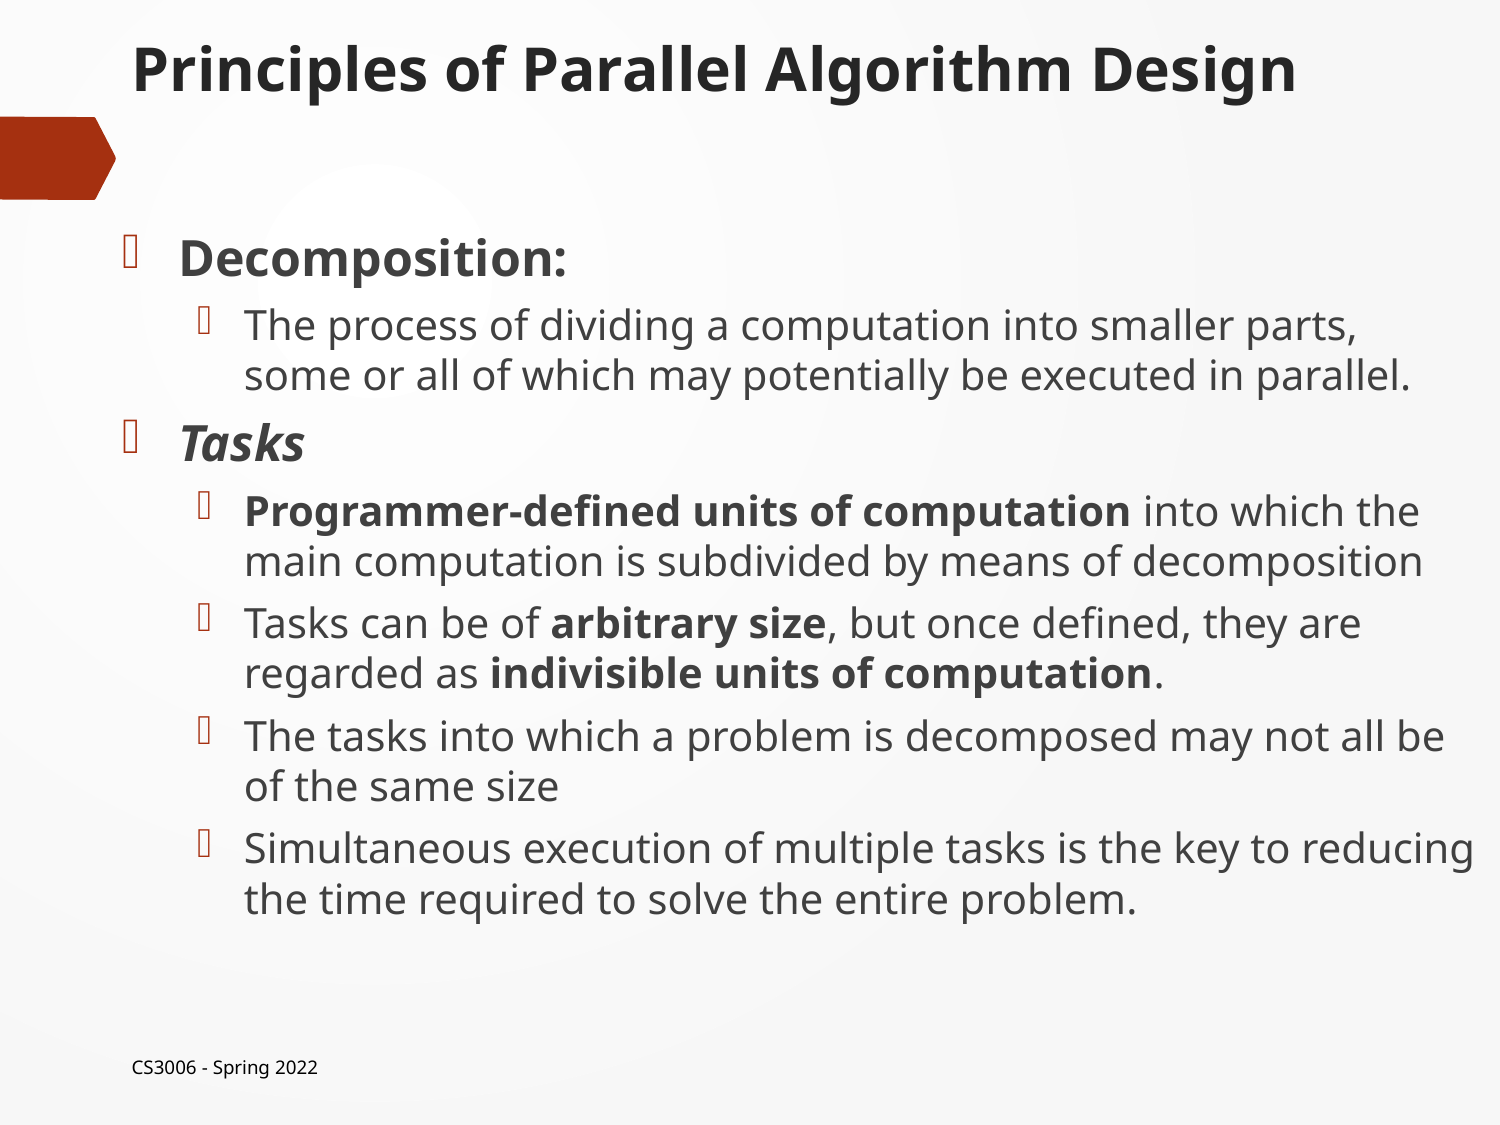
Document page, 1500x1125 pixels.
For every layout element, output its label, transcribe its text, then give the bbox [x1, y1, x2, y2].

list Decomposition: The process of dividing a computation into smaller parts, some or all of which may potentially be executed in parallel. Tasks Programmer-defined units of computation into which the main computation is subdivided by means of decomposition Tasks can be of arbitrary size, but once defined, they are regarded as indivisible units of computation. The tasks into which a problem is decomposed may not all be of the same size Simultaneous execution of multiple tasks is the key to reducing the time required to solve the entire problem. [107, 219, 1492, 1038]
title Principles of Parallel Algorithm Design [116, 23, 1483, 158]
footer CS3006 - Spring 2022 [116, 1037, 1139, 1098]
